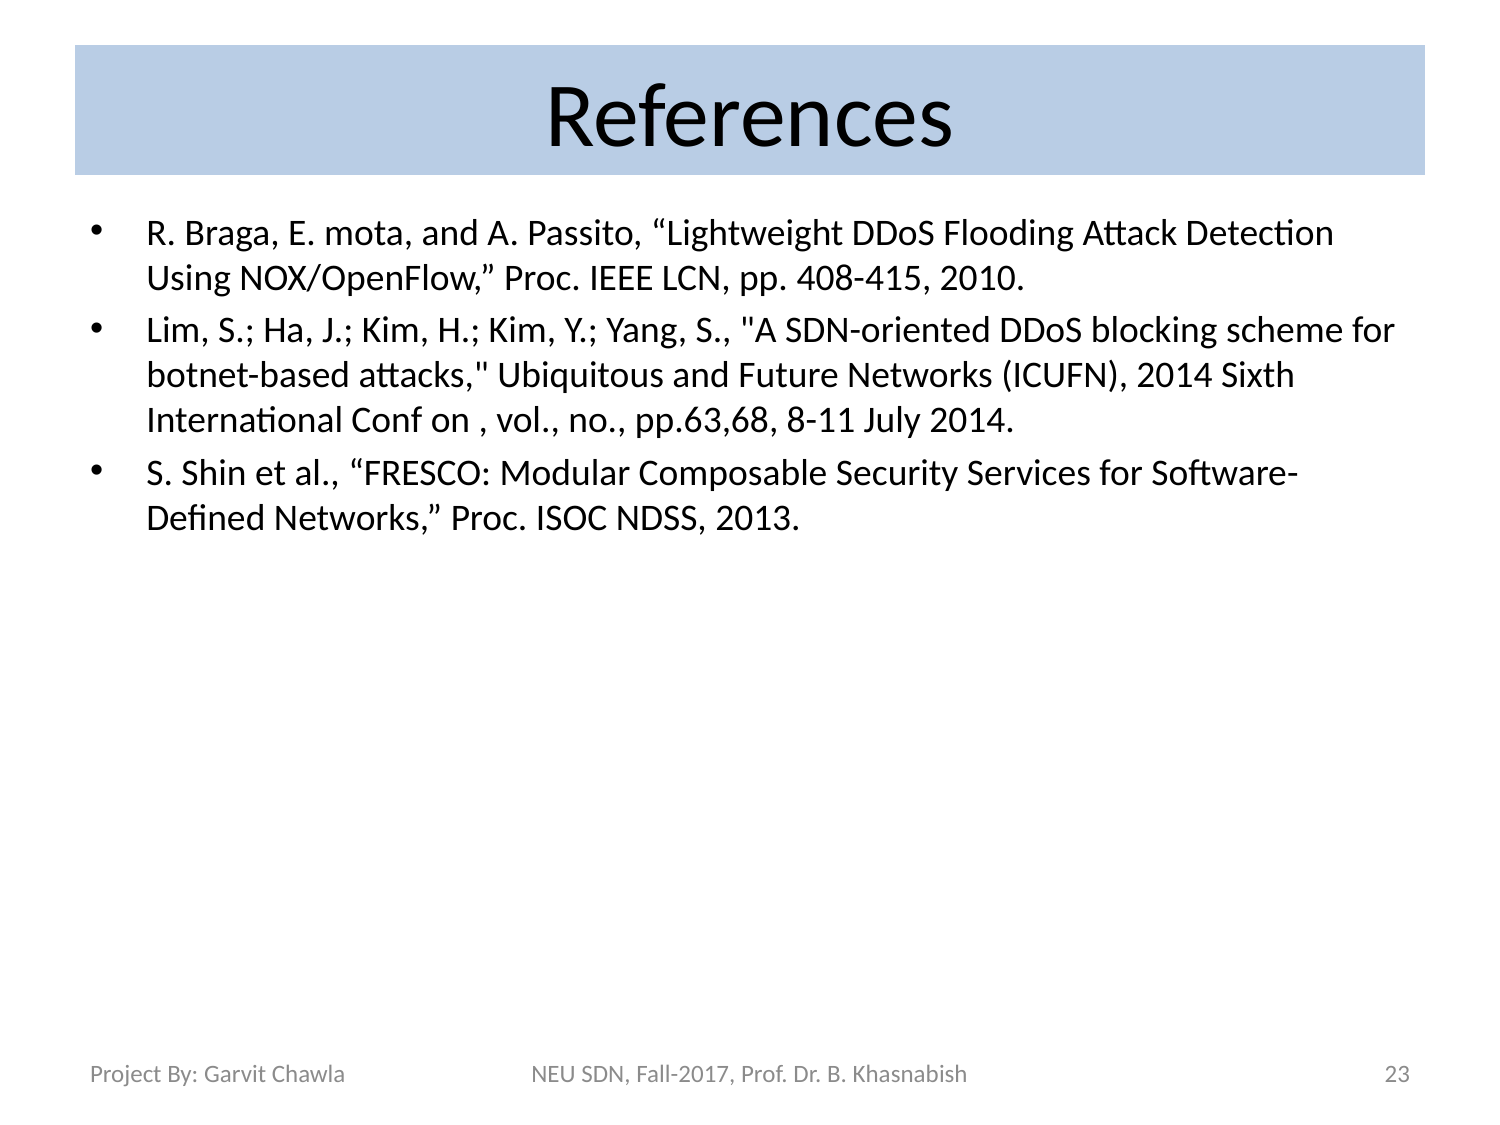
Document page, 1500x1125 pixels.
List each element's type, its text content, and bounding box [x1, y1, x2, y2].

title References [75, 45, 1425, 175]
list R. Braga, E. mota, and A. Passito, “Lightweight DDoS Flooding Attack Detection Using NOX/OpenFlow,” Proc. IEEE LCN, pp. 408-415, 2010. Lim, S.; Ha, J.; Kim, H.; Kim, Y.; Yang, S., "A SDN-oriented DDoS blocking scheme for botnet-based attacks," Ubiquitous and Future Networks (ICUFN), 2014 Sixth International Conf on , vol., no., pp.63,68, 8-11 July 2014. S. Shin et al., “FRESCO: Modular Composable Security Services for Software-Defined Networks,” Proc. ISOC NDSS, 2013. [75, 200, 1425, 1005]
slide_number Project By: Garvit Chawla [75, 1042, 425, 1103]
footer NEU SDN, Fall-2017, Prof. Dr. B. Khasnabish [512, 1042, 988, 1103]
slide_number 23 [1074, 1042, 1425, 1103]
